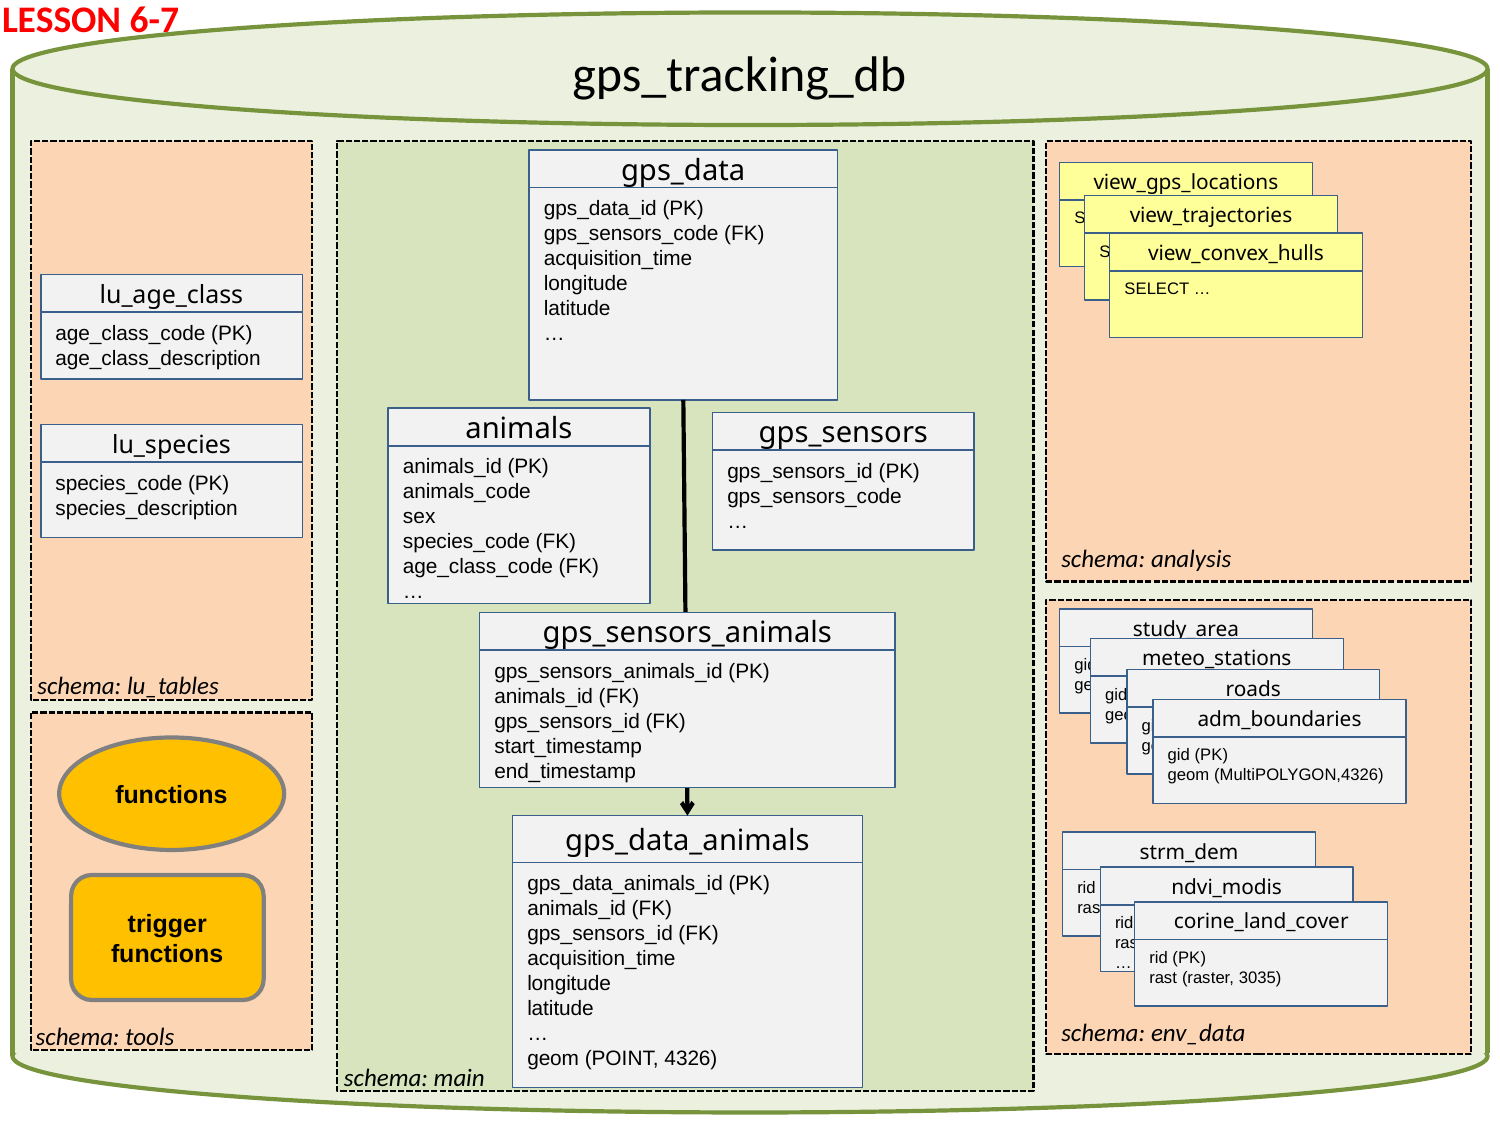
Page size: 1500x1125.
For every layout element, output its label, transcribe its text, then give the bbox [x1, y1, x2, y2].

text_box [512, 815, 863, 1088]
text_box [712, 412, 975, 551]
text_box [12, 12, 1488, 1113]
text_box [1109, 233, 1363, 338]
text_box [528, 149, 838, 401]
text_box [40, 274, 303, 380]
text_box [40, 424, 303, 538]
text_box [479, 612, 896, 788]
text_box LESSON 6-7 [0, 0, 221, 48]
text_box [1090, 638, 1344, 744]
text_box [1152, 699, 1407, 804]
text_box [1059, 162, 1313, 267]
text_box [683, 399, 688, 610]
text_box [1134, 901, 1388, 1007]
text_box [1059, 608, 1313, 714]
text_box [1062, 831, 1316, 937]
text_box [1126, 669, 1380, 775]
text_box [1084, 195, 1338, 301]
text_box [387, 407, 651, 604]
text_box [683, 796, 688, 816]
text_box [1100, 866, 1354, 972]
